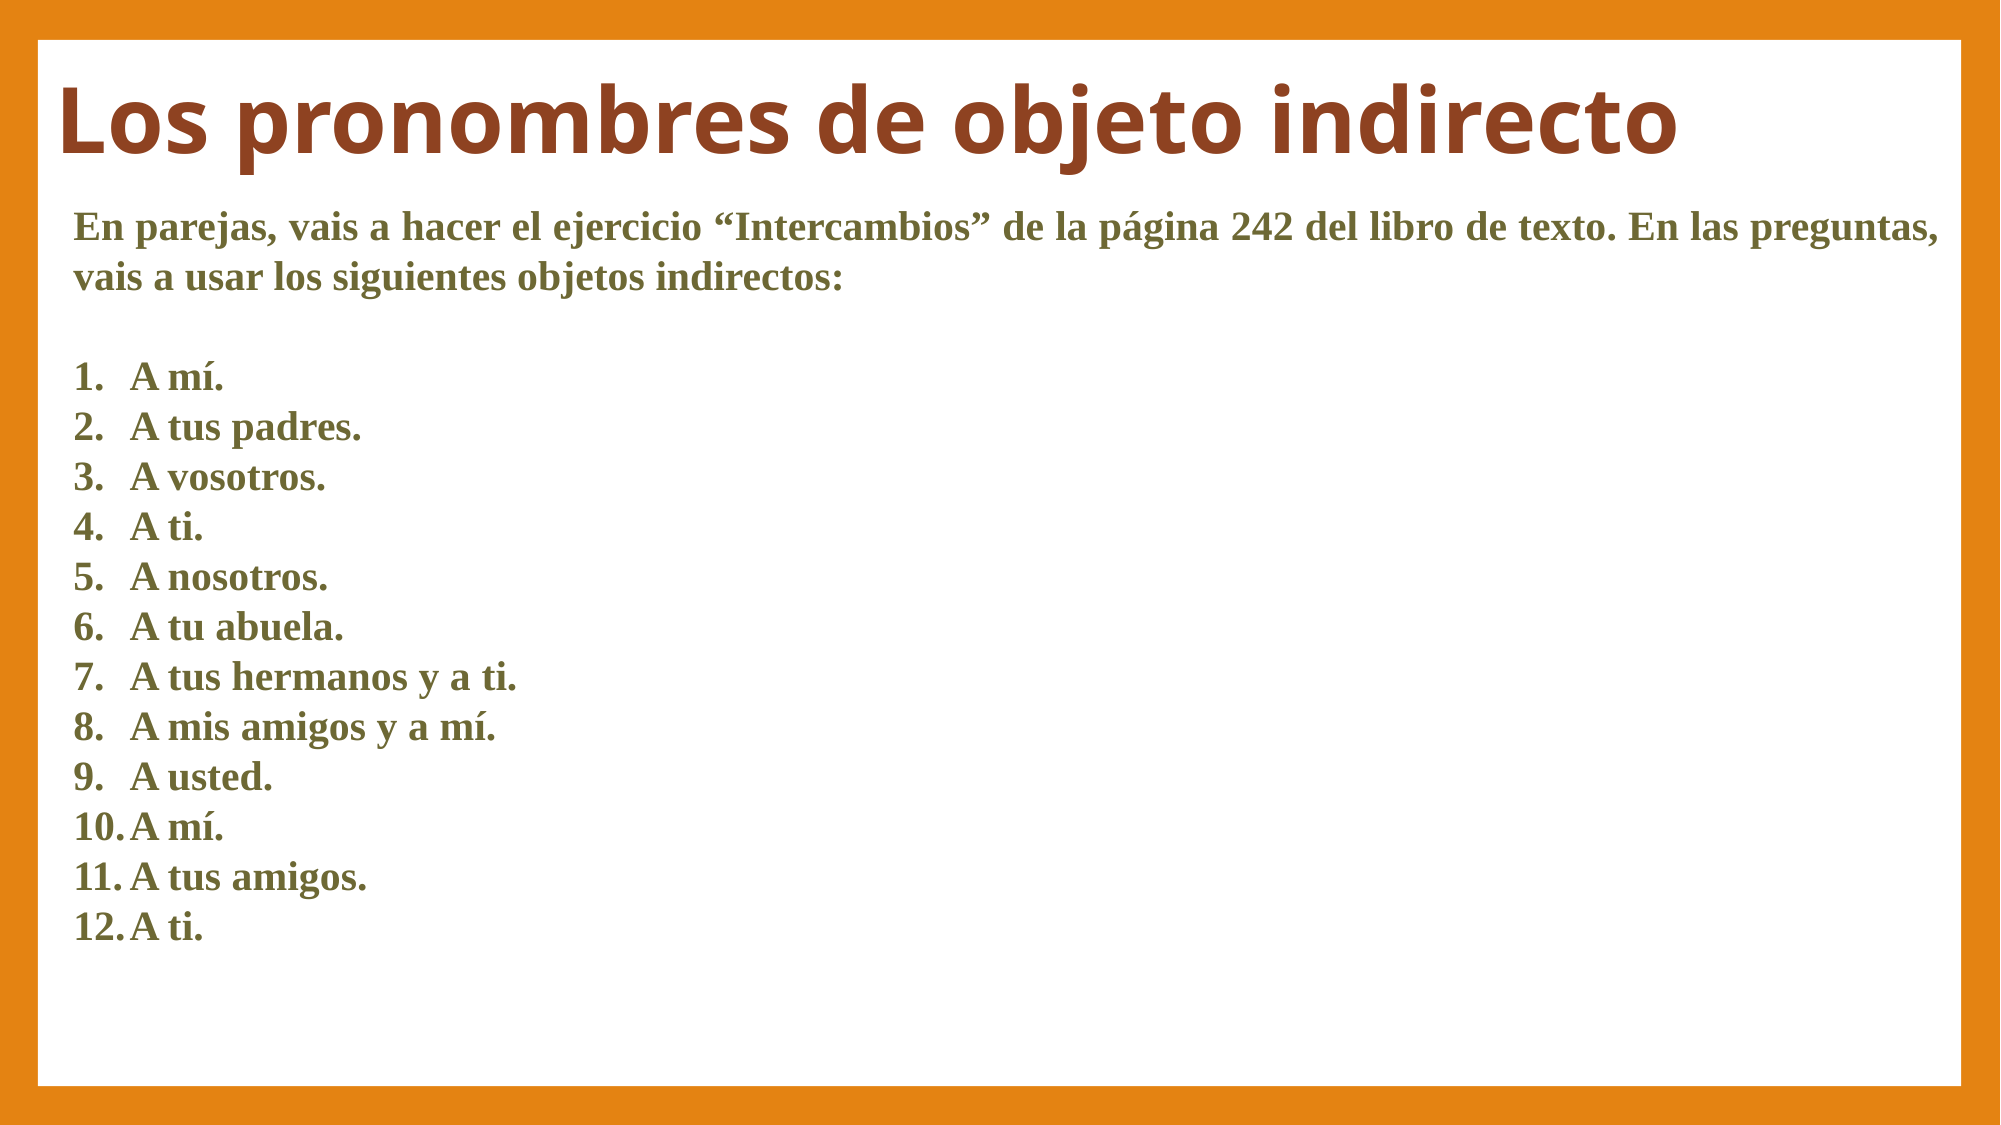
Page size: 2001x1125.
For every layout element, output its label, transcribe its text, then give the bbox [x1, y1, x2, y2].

text_box En parejas, vais a hacer el ejercicio “Intercambios” de la página 242 del libro de texto. En las preguntas, vais a usar los siguientes objetos indirectos: A mí. A tus padres. A vosotros. A ti. A nosotros. A tu abuela. A tus hermanos y a ti. A mis amigos y a mí. A usted. A mí. A tus amigos. A ti. [58, 151, 1956, 1125]
title Los pronombres de objeto indirecto [40, 56, 1956, 191]
